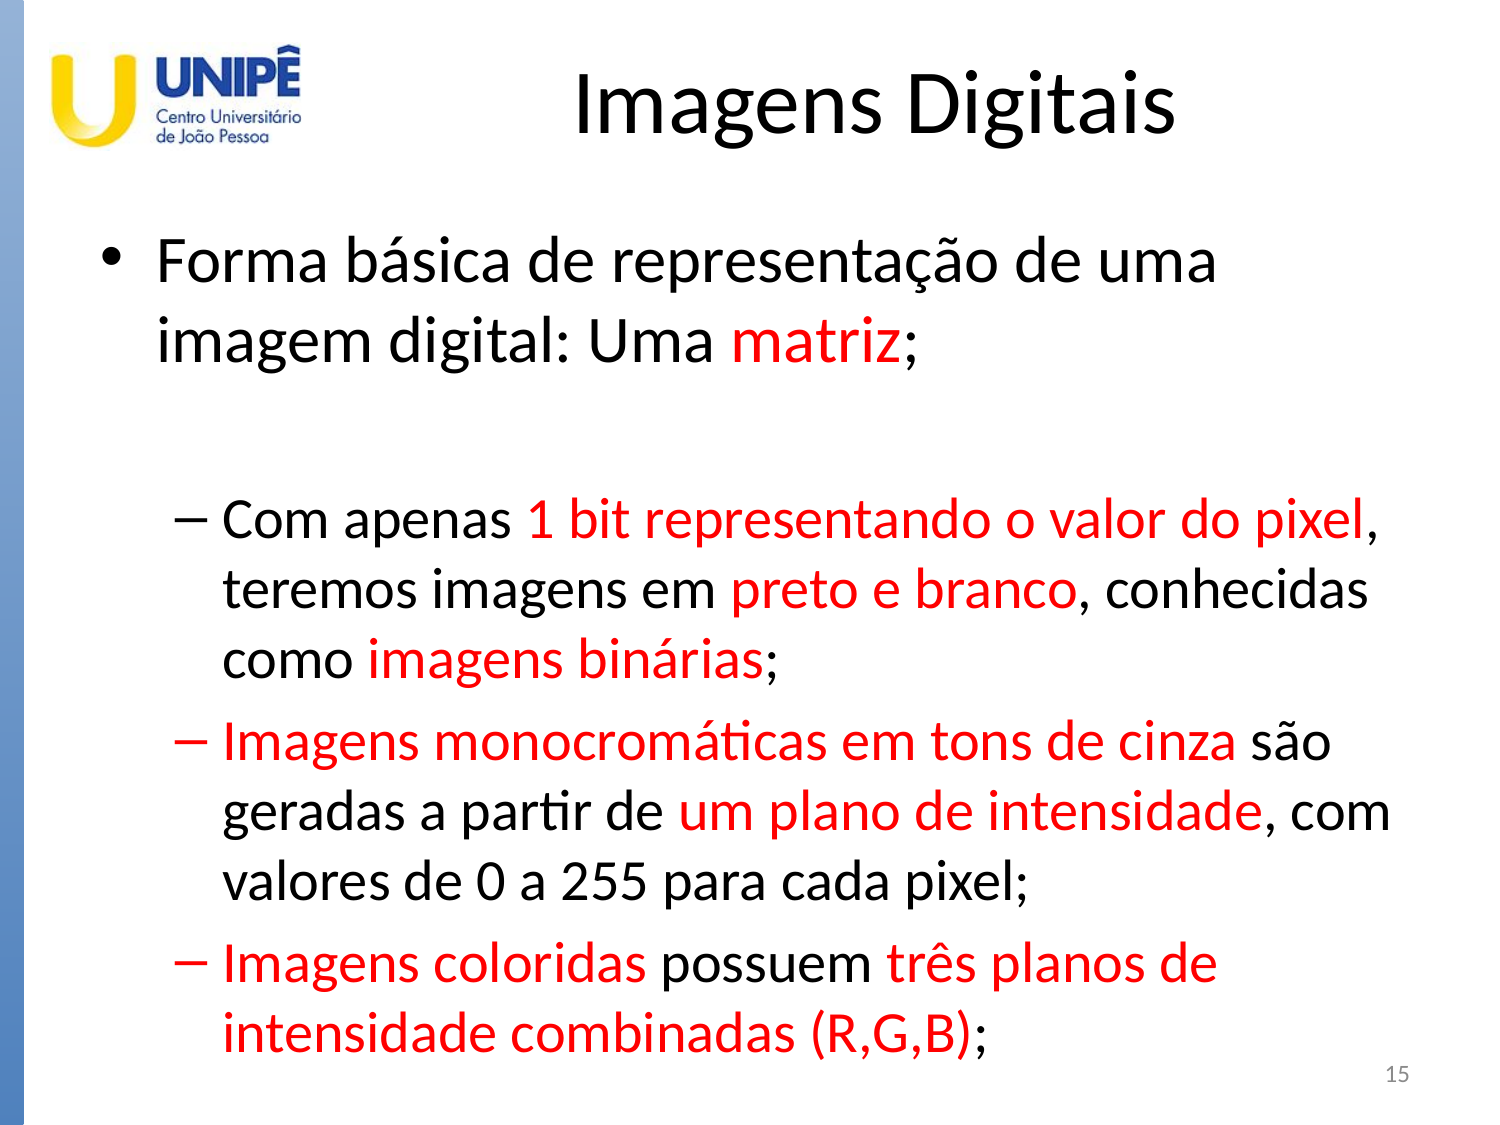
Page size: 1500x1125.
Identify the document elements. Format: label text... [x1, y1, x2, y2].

slide_number 15 [1074, 1042, 1425, 1103]
picture [49, 42, 302, 151]
title Imagens Digitais [324, 19, 1425, 174]
list Forma básica de representação de uma imagem digital: Uma matriz; Com apenas 1 bit representando o valor do pixel, teremos imagens em preto e branco, conhecidas como imagens binárias; Imagens monocromáticas em tons de cinza são geradas a partir de um plano de intensidade, com valores de 0 a 255 para cada pixel; Imagens coloridas possuem três planos de intensidade combinadas (R,G,B); [85, 208, 1436, 951]
